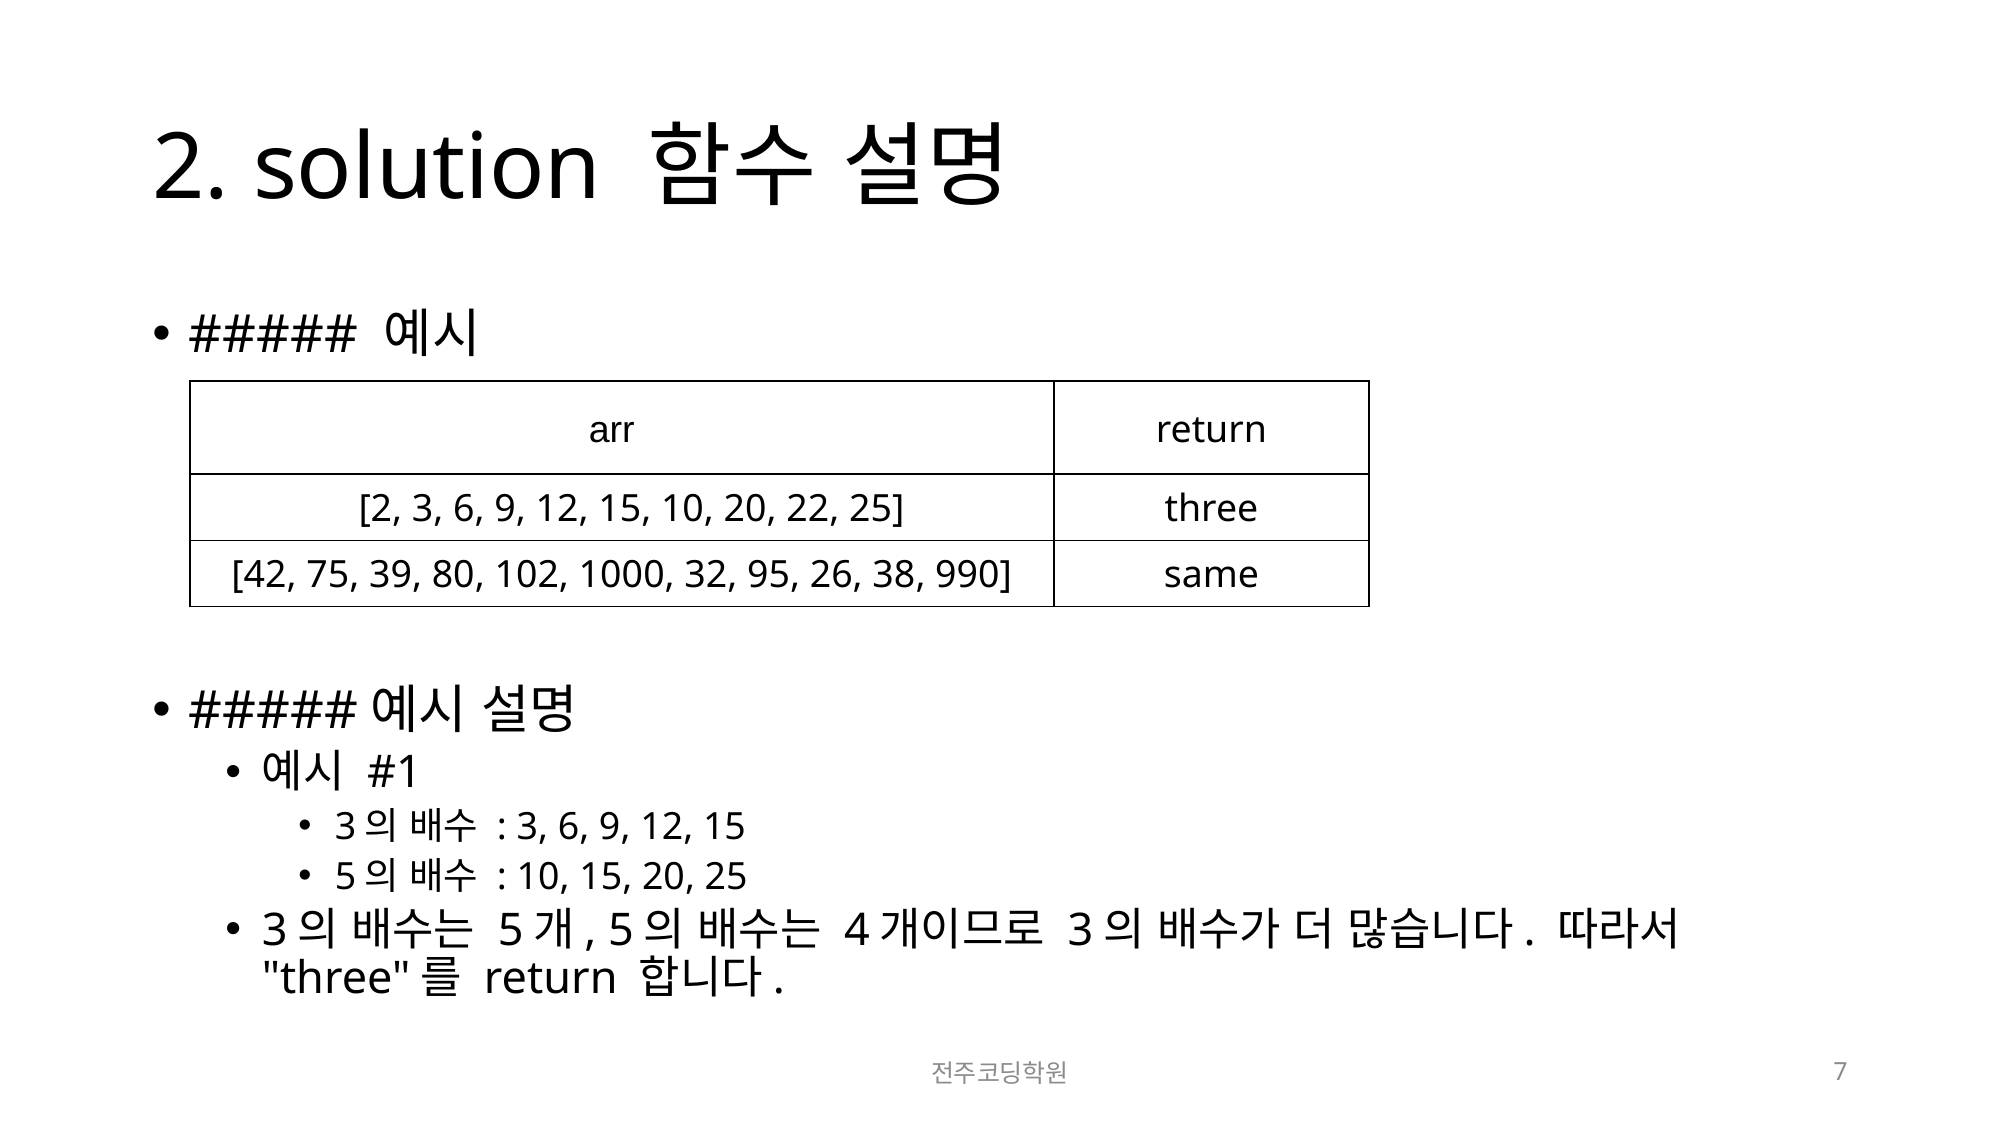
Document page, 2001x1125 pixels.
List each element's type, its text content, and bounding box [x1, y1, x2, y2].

footer 전주코딩학원 [662, 1042, 1338, 1103]
table_header return [1055, 382, 1368, 473]
table_header arr [191, 382, 1053, 473]
table_cell [2, 3, 6, 9, 12, 15, 10, 20, 22, 25] [191, 475, 1053, 540]
table_cell three [1055, 475, 1368, 540]
title 2. solution 함수 설명 [137, 59, 1863, 278]
list ##### 예시 #####예시 설명 예시 #1 3의 배수 : 3, 6, 9, 12, 15 5의 배수 : 10, 15, 20, 25 3의 배수는 5개, 5의 배수는 4개이므로 3의 배수가 더 많습니다. 따라서 "three"를 return 합니다. [137, 299, 1863, 1014]
table_cell [42, 75, 39, 80, 102, 1000, 32, 95, 26, 38, 990] [191, 541, 1053, 606]
table_cell same [1055, 541, 1368, 606]
slide_number 7 [1412, 1042, 1863, 1103]
